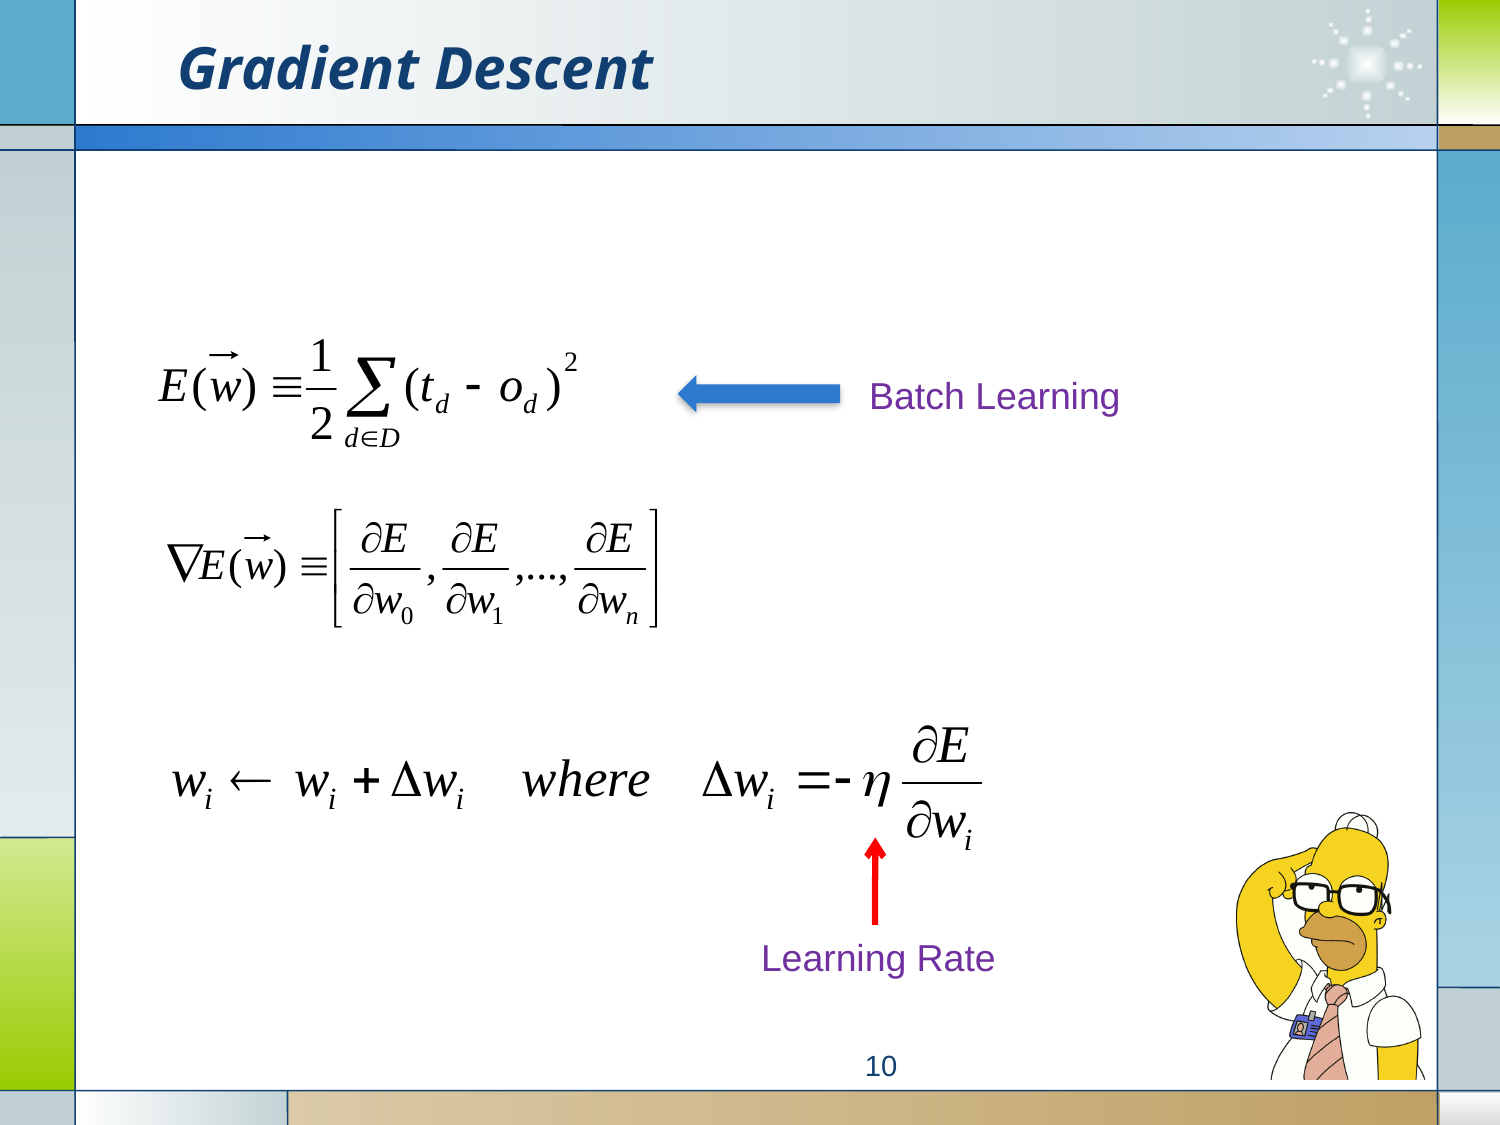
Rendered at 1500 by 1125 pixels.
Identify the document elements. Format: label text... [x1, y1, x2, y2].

slide_number 10 [562, 1039, 913, 1081]
text_box Batch Learning [854, 364, 1136, 425]
text_box Learning Rate [746, 926, 1011, 987]
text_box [162, 499, 673, 638]
picture [1224, 812, 1452, 1080]
text_box [675, 373, 843, 415]
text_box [162, 712, 993, 863]
title Gradient Descent [162, 19, 1263, 113]
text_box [149, 324, 589, 458]
